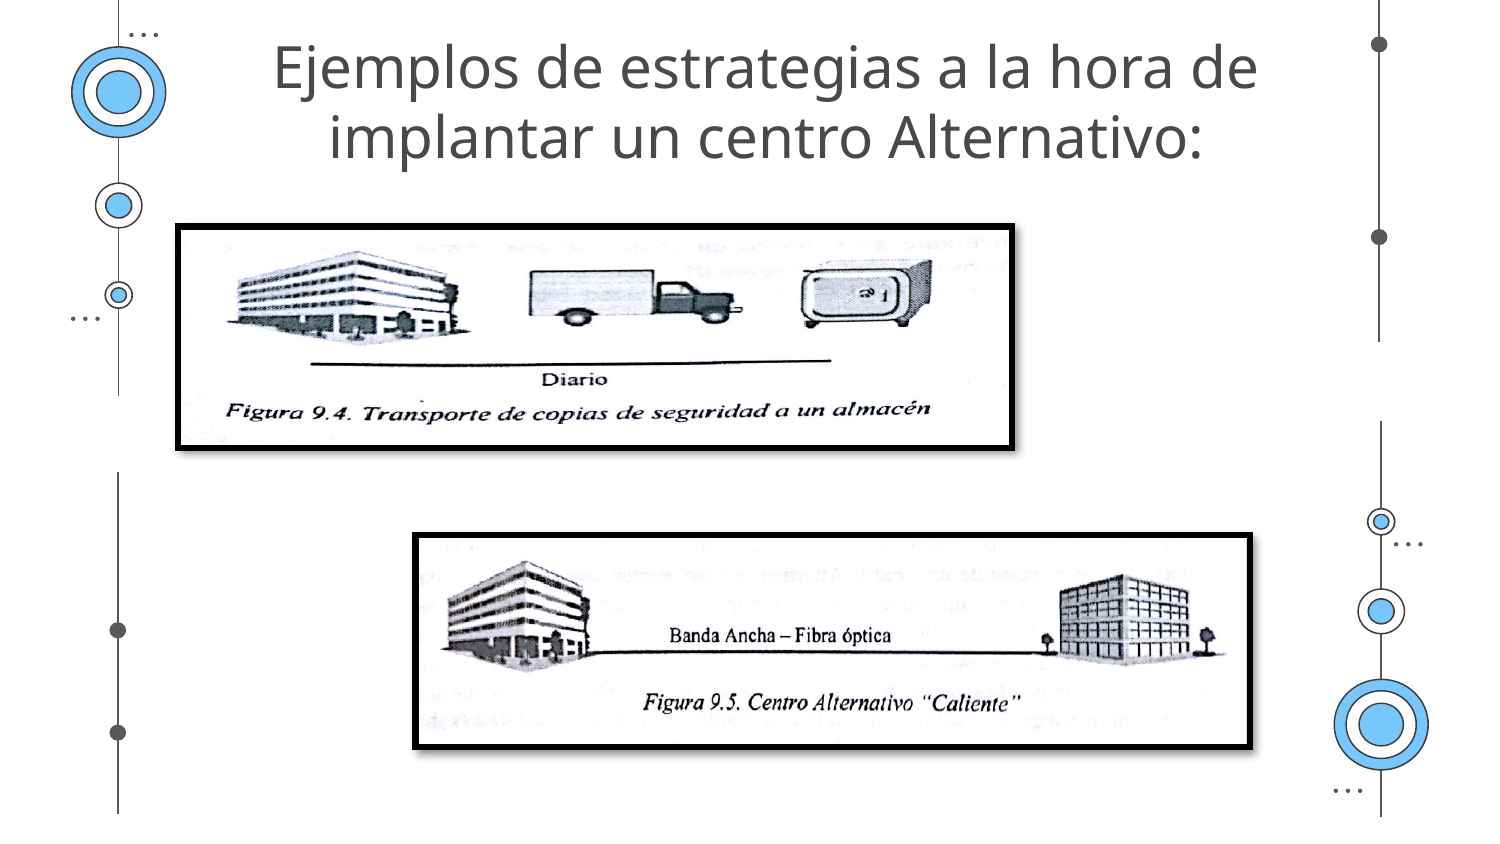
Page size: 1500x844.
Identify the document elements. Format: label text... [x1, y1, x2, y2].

title Ejemplos de estrategias a la hora de implantar un centro Alternativo: [181, 15, 1351, 184]
picture [180, 229, 1010, 446]
picture [418, 538, 1247, 745]
